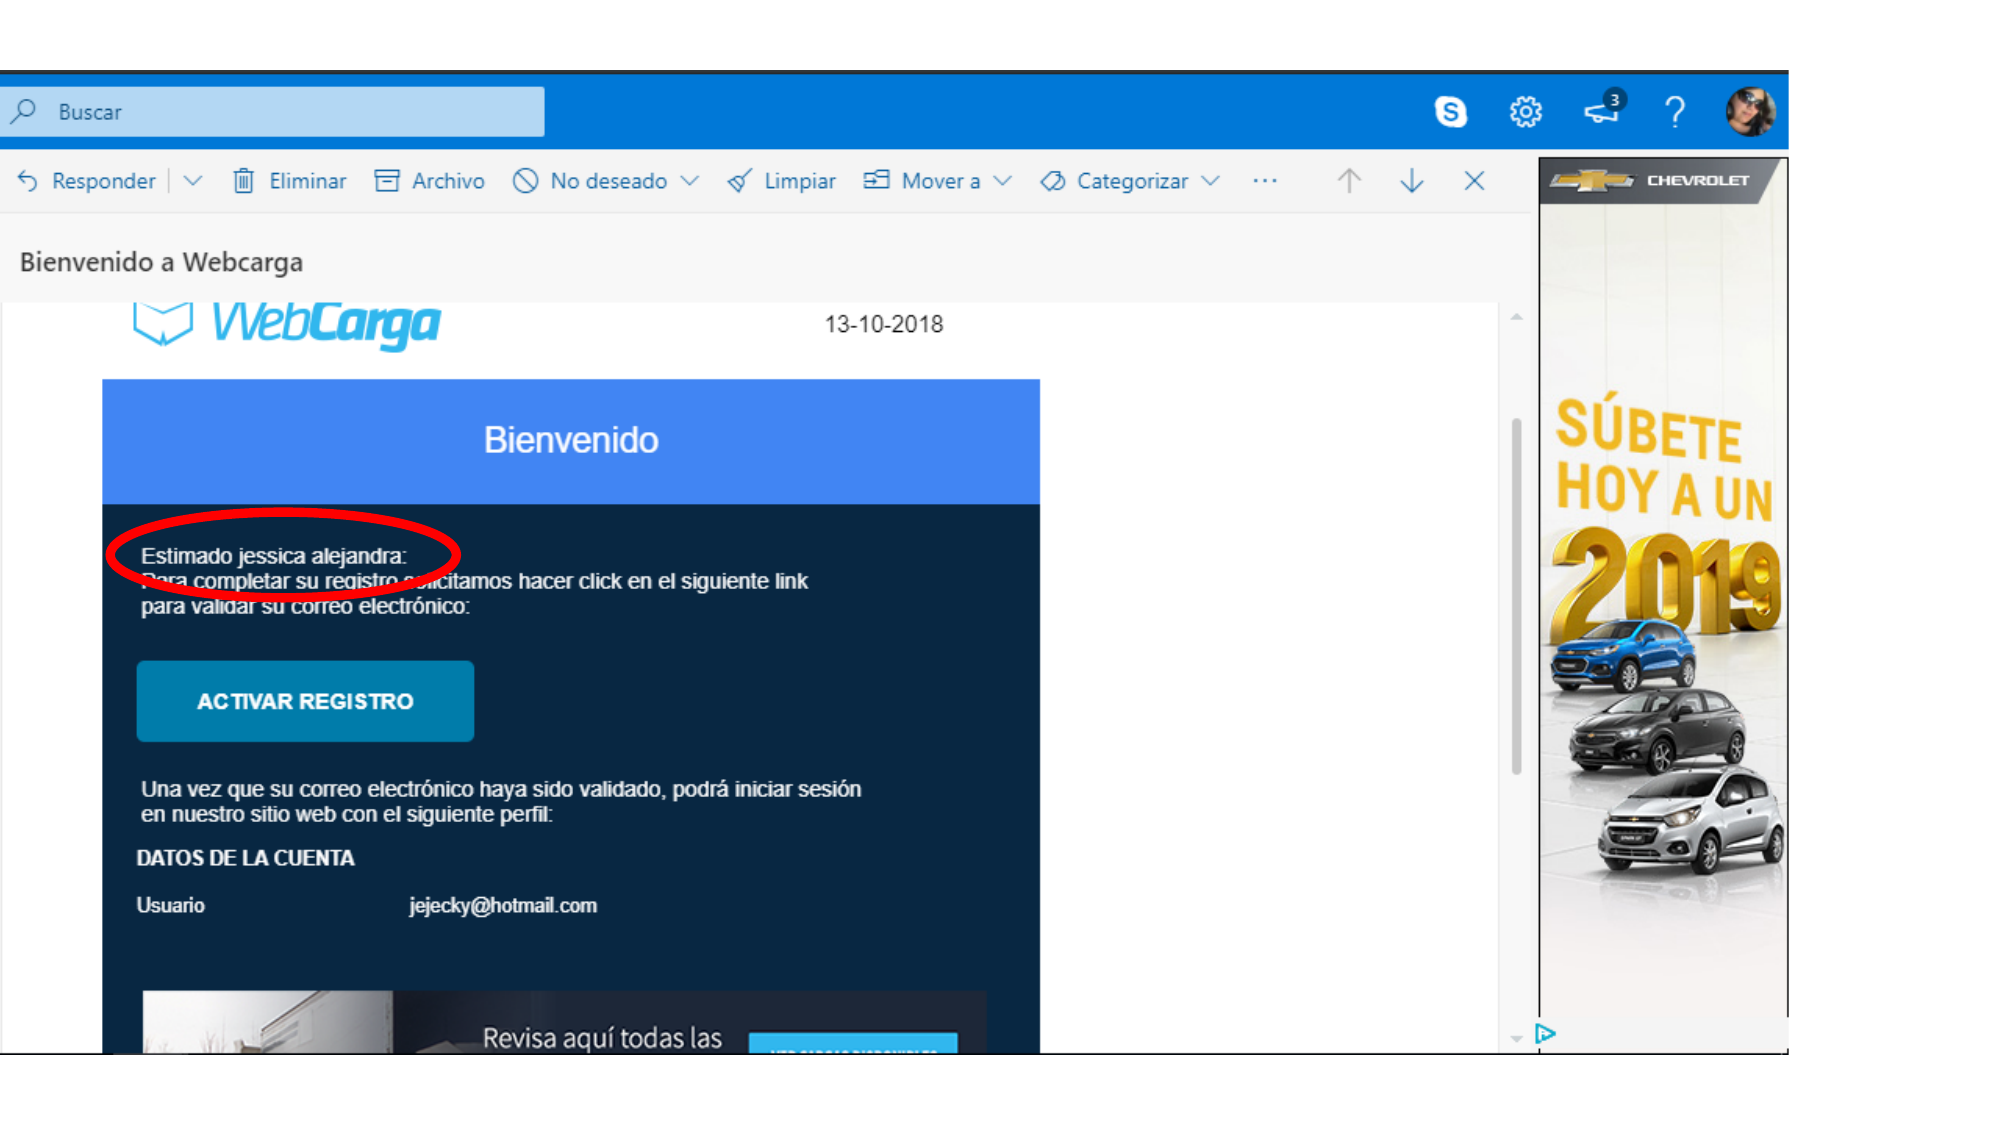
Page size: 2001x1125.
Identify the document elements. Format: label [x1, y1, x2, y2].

picture [0, 70, 1789, 1055]
